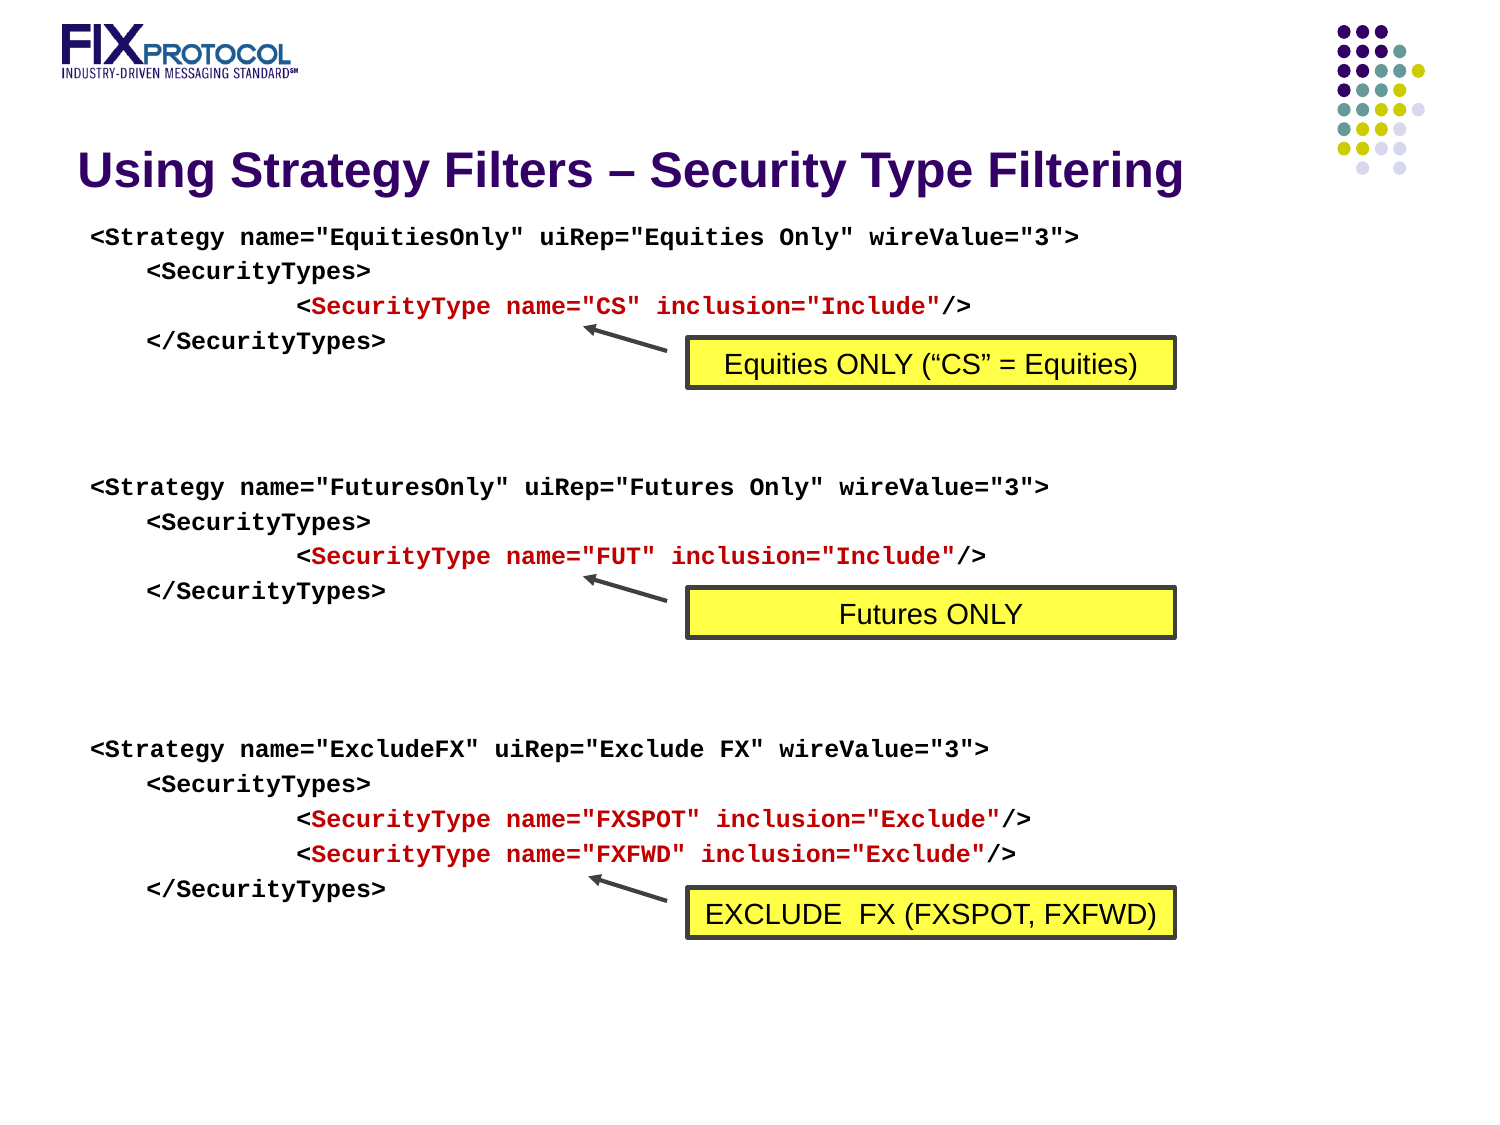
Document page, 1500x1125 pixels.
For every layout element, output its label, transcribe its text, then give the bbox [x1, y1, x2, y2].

text_box Equities ONLY (“CS” = Equities) [685, 335, 1177, 390]
list <Strategy name="EquitiesOnly" uiRep="Equities Only" wireValue="3"> <SecurityTypes> <SecurityType name="CS" inclusion="Include"/> </SecurityTypes> [74, 212, 1426, 426]
text_box EXCLUDE FX (FXSPOT, FXFWD) [685, 885, 1177, 940]
text_box <Strategy name="FuturesOnly" uiRep="Futures Only" wireValue="3"> <SecurityTypes> <SecurityType name="FUT" inclusion="Include"/> </SecurityTypes> [74, 462, 1425, 675]
text_box Futures ONLY [685, 585, 1177, 640]
title Using Strategy Filters – Security Type Filtering [62, 112, 1301, 206]
text_box <Strategy name="ExcludeFX" uiRep="Exclude FX" wireValue="3"> <SecurityTypes> <SecurityType name="FXSPOT" inclusion="Exclude"/> <SecurityType name="FXFWD" inclusion="Exclude"/> </SecurityTypes> [74, 724, 1425, 938]
picture [62, 24, 298, 82]
text_box Futures ONLY [582, 573, 668, 604]
text_box Equities ONLY (“CS” = Equities) [582, 323, 668, 354]
text_box EXCLUDE FX (FXSPOT, FXFWD) [588, 874, 668, 904]
